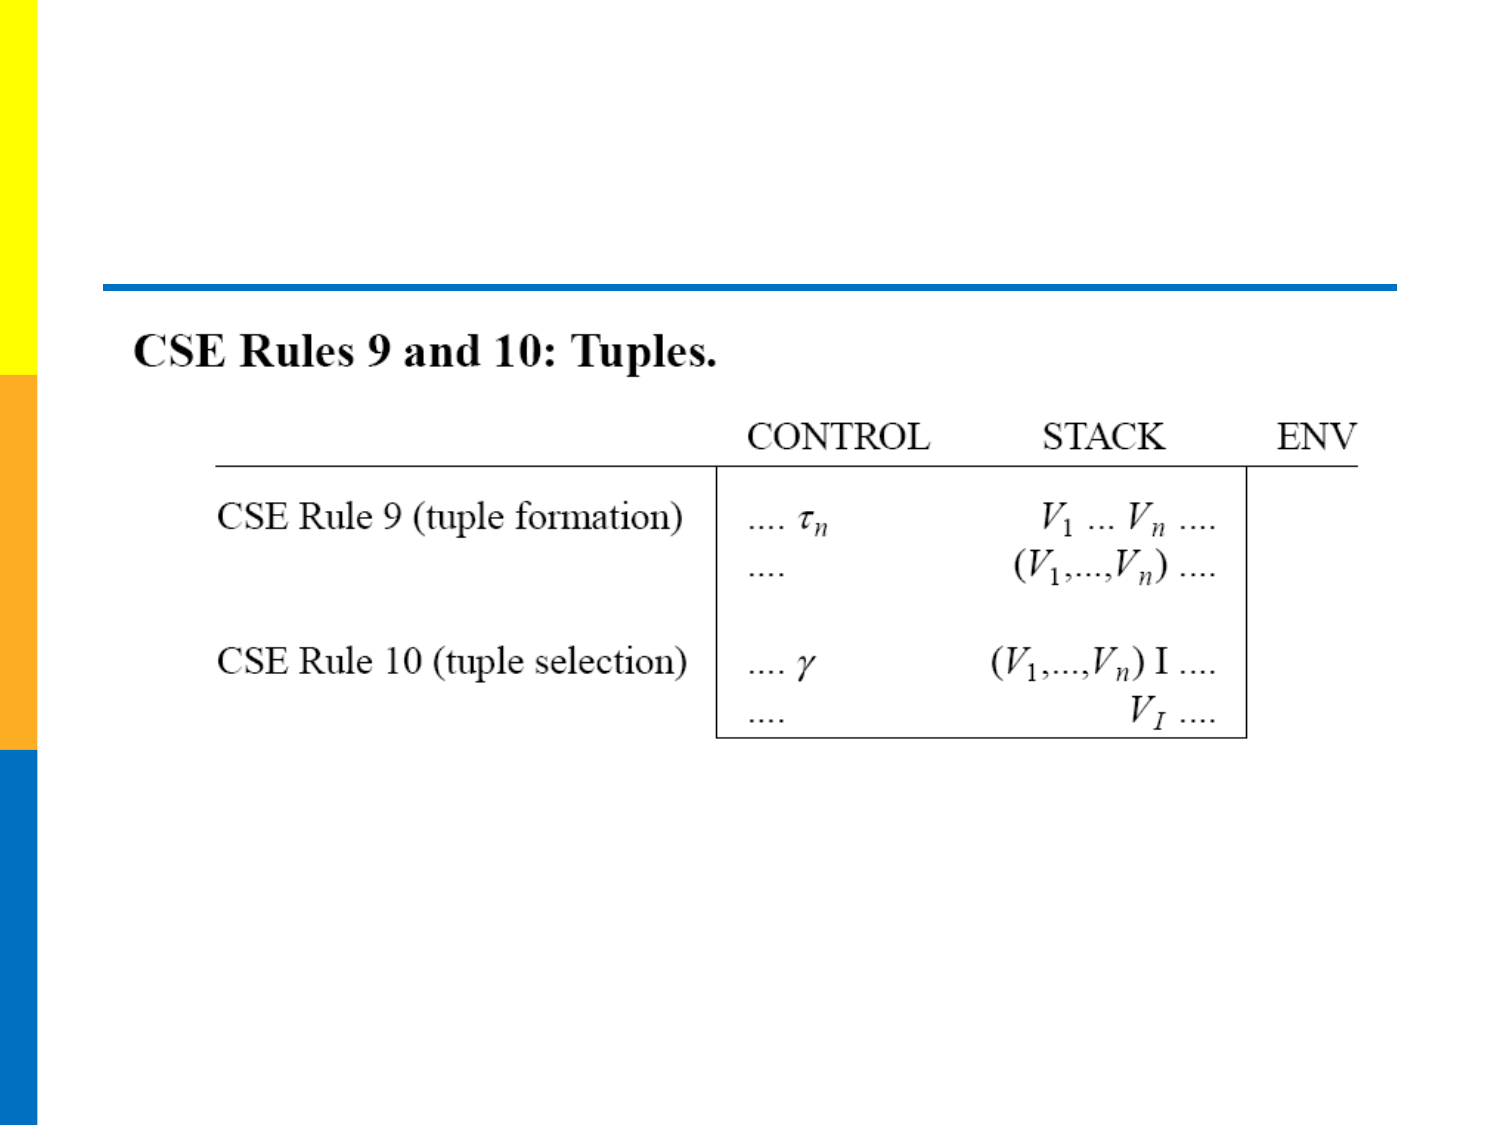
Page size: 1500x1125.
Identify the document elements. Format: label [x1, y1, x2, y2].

picture [127, 324, 1373, 764]
